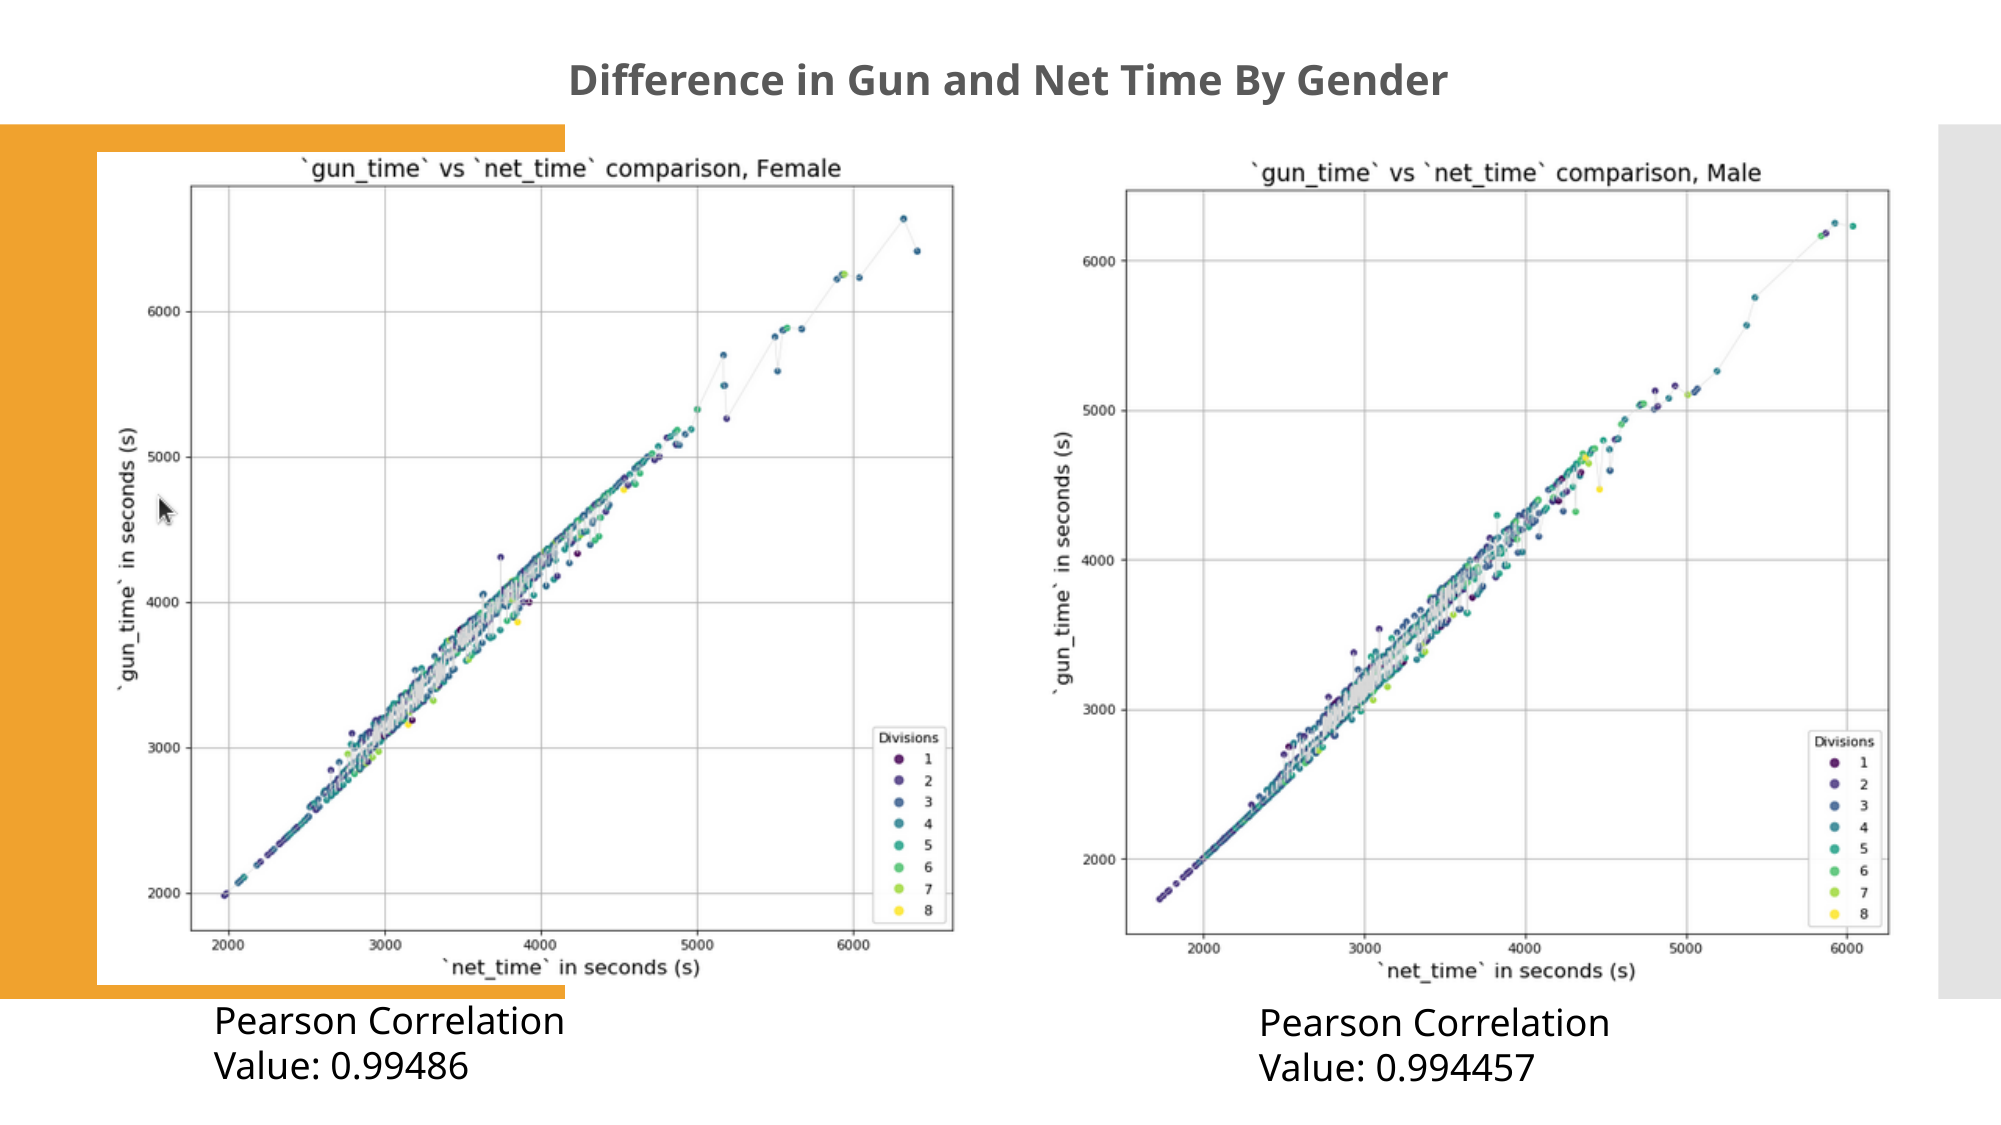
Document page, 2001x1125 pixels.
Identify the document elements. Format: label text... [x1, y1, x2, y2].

picture [1040, 147, 1908, 990]
picture [96, 151, 977, 986]
text_box Pearson Correlation Value: 0.994457 [1244, 991, 1704, 1097]
list Difference in Gun and Net Time By Gender [428, 12, 1589, 153]
text_box Pearson Correlation Value: 0.99486 [199, 989, 659, 1095]
